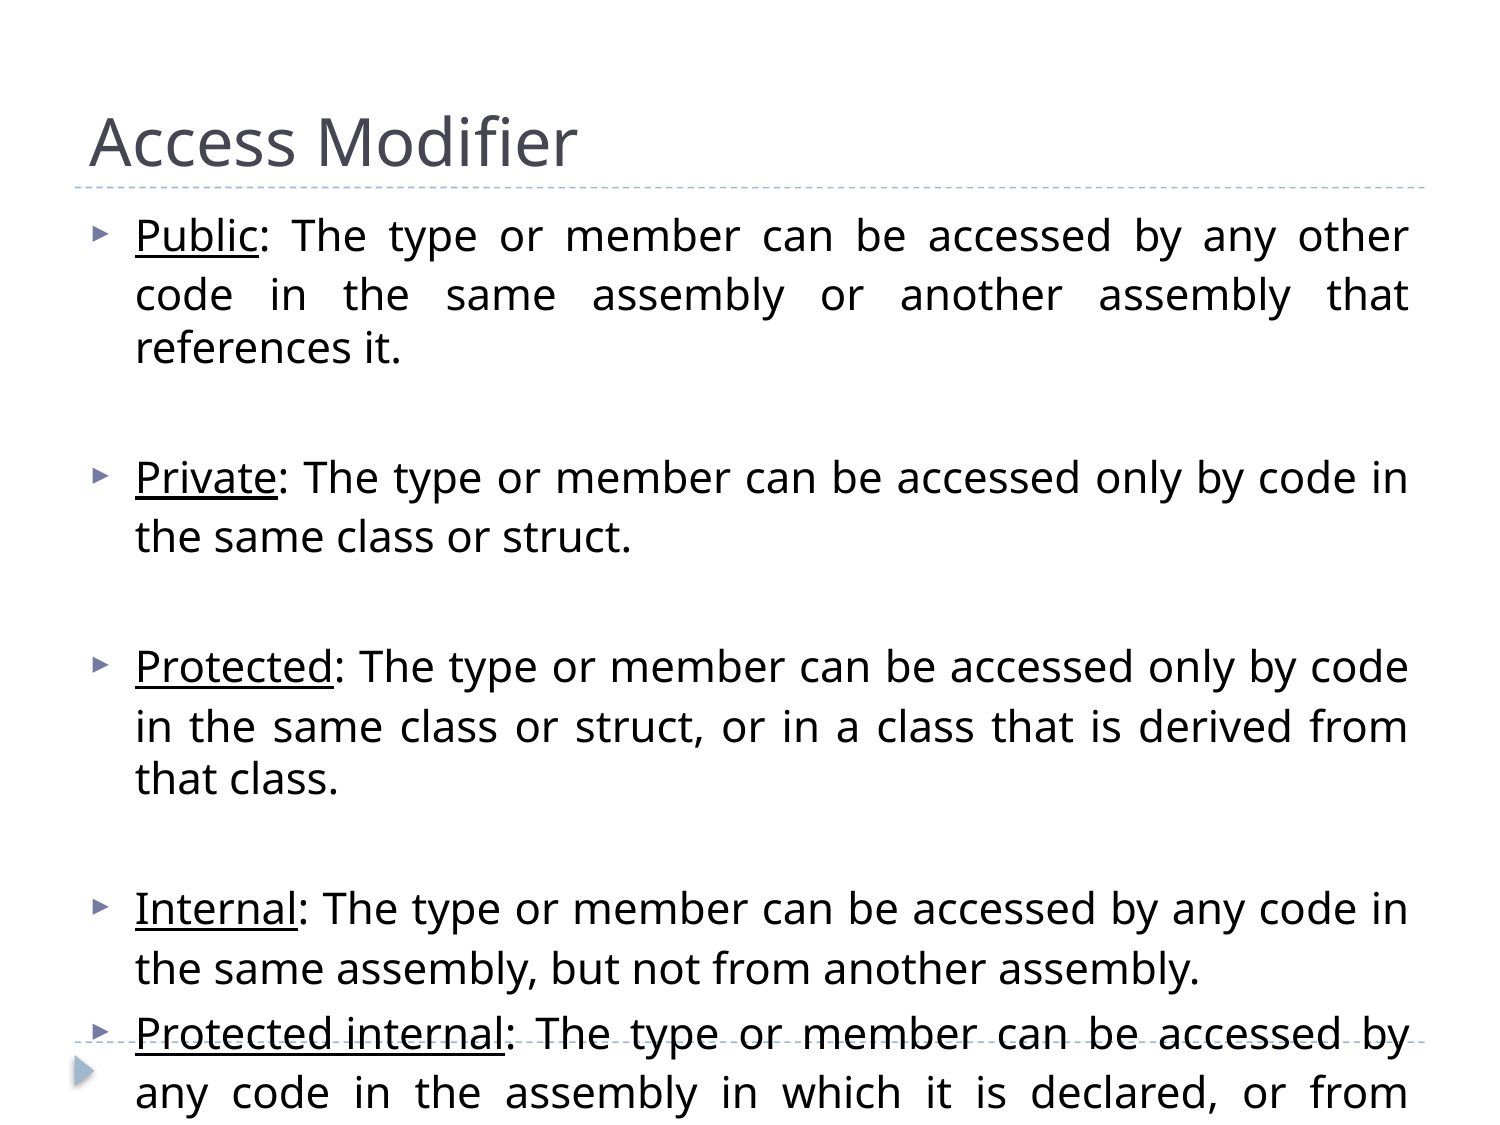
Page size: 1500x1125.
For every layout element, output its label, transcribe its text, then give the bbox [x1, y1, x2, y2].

list Public: The type or member can be accessed by any other code in the same assembly or another assembly that references it. Private: The type or member can be accessed only by code in the same class or struct. Protected: The type or member can be accessed only by code in the same class or struct, or in a class that is derived from that class. Internal: The type or member can be accessed by any code in the same assembly, but not from another assembly. Protected internal: The type or member can be accessed by any code in the assembly in which it is declared, or from within a derived class in another assembly. [75, 200, 1425, 1010]
title Access Modifier [75, 24, 1425, 188]
